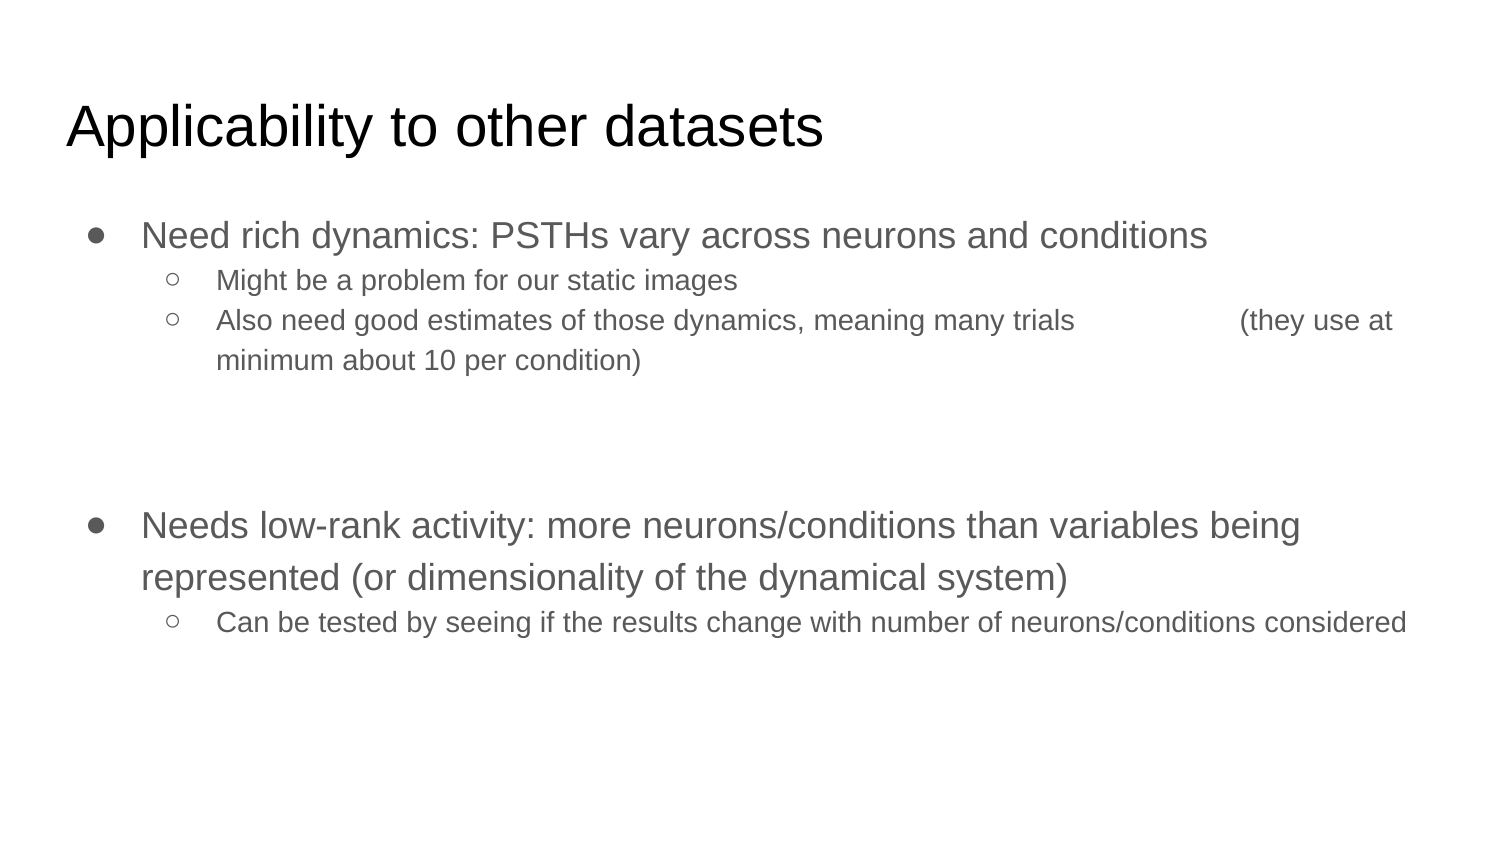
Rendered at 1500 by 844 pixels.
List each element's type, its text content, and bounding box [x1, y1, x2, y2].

title Applicability to other datasets [51, 72, 1449, 167]
list Need rich dynamics: PSTHs vary across neurons and conditions Might be a problem for our static images Also need good estimates of those dynamics, meaning many trials (they use at minimum about 10 per condition) Needs low-rank activity: more neurons/conditions than variables being represented (or dimensionality of the dynamical system) Can be tested by seeing if the results change with number of neurons/conditions considered [51, 189, 1449, 750]
